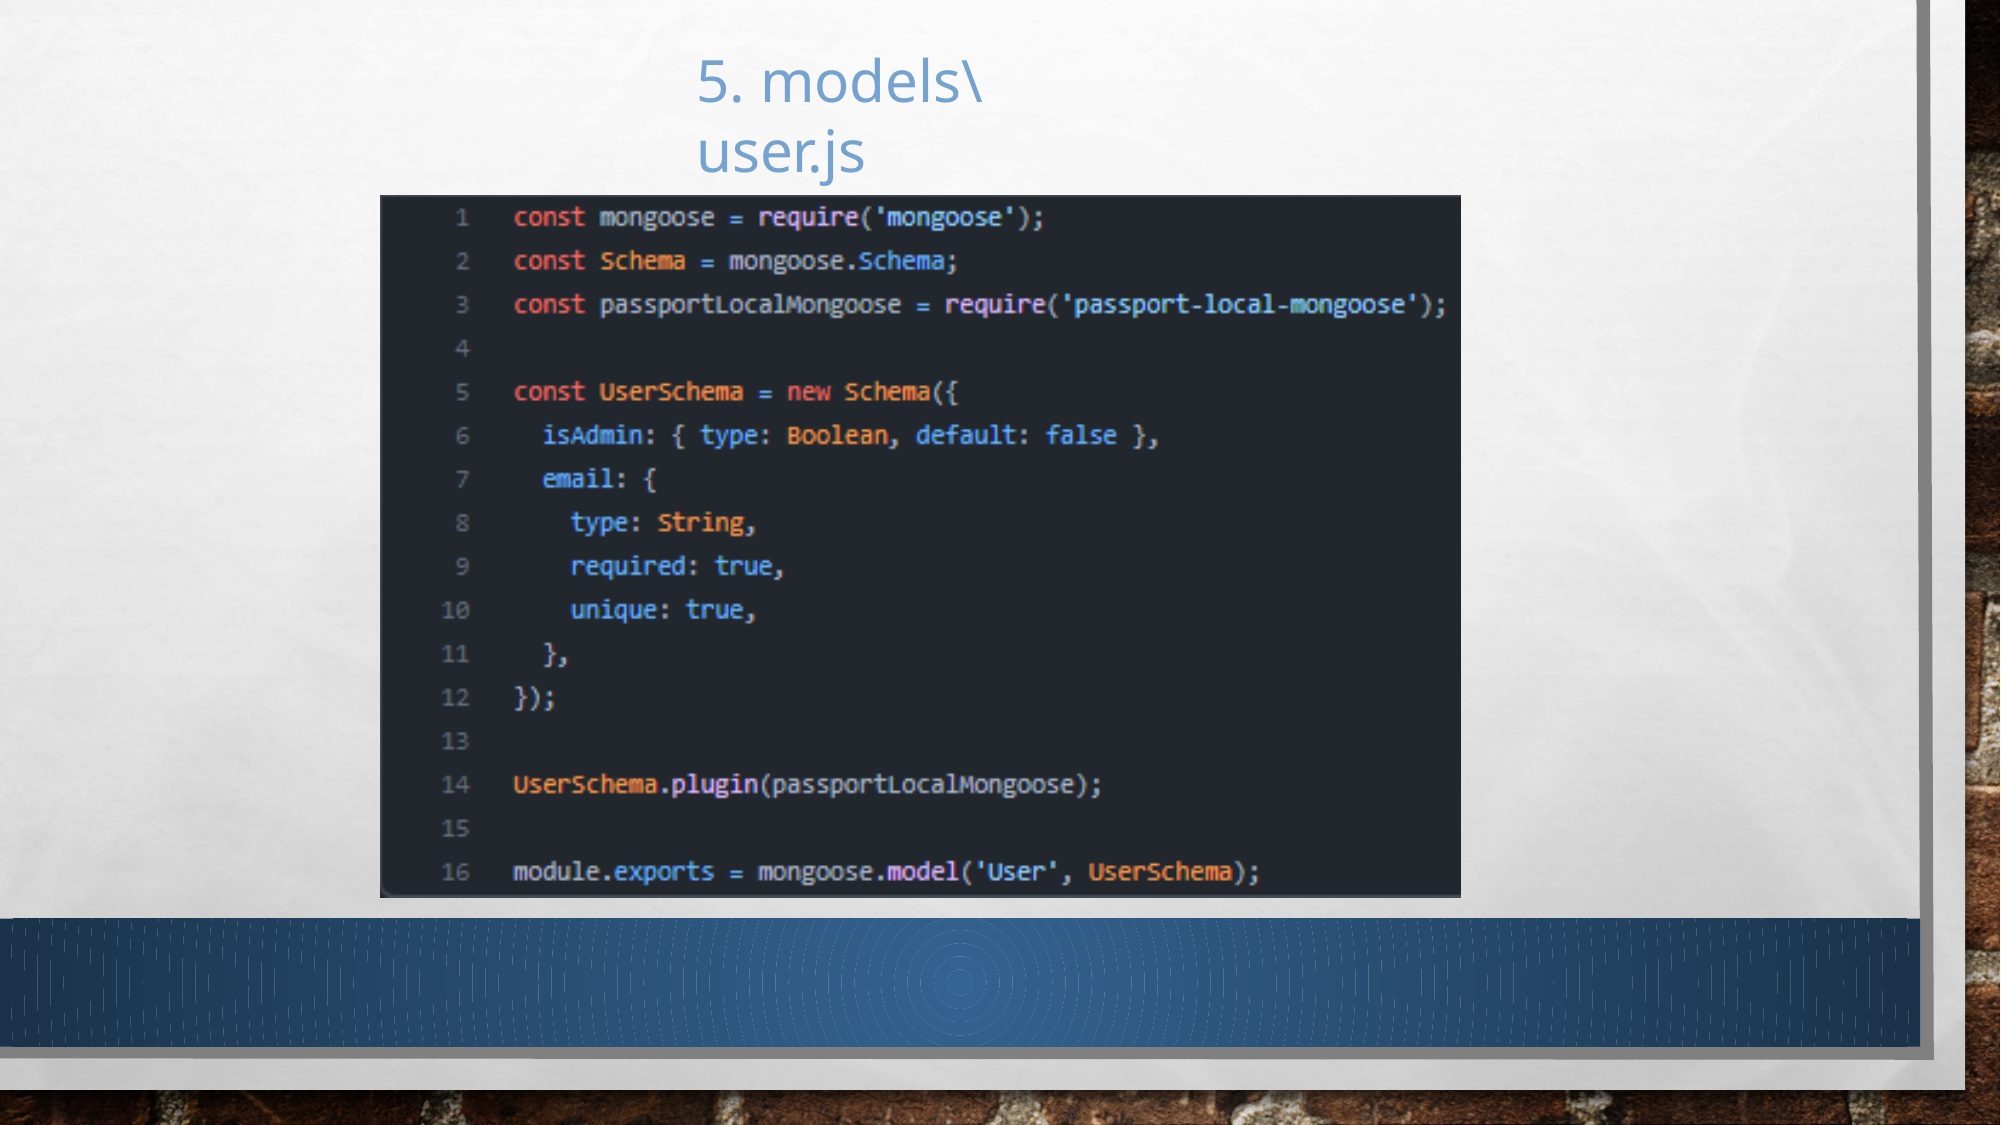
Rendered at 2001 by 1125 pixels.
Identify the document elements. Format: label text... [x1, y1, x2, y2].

text_box 5. models\user.js [681, 36, 1132, 192]
picture [0, 0, 2000, 1125]
picture [380, 195, 1461, 898]
